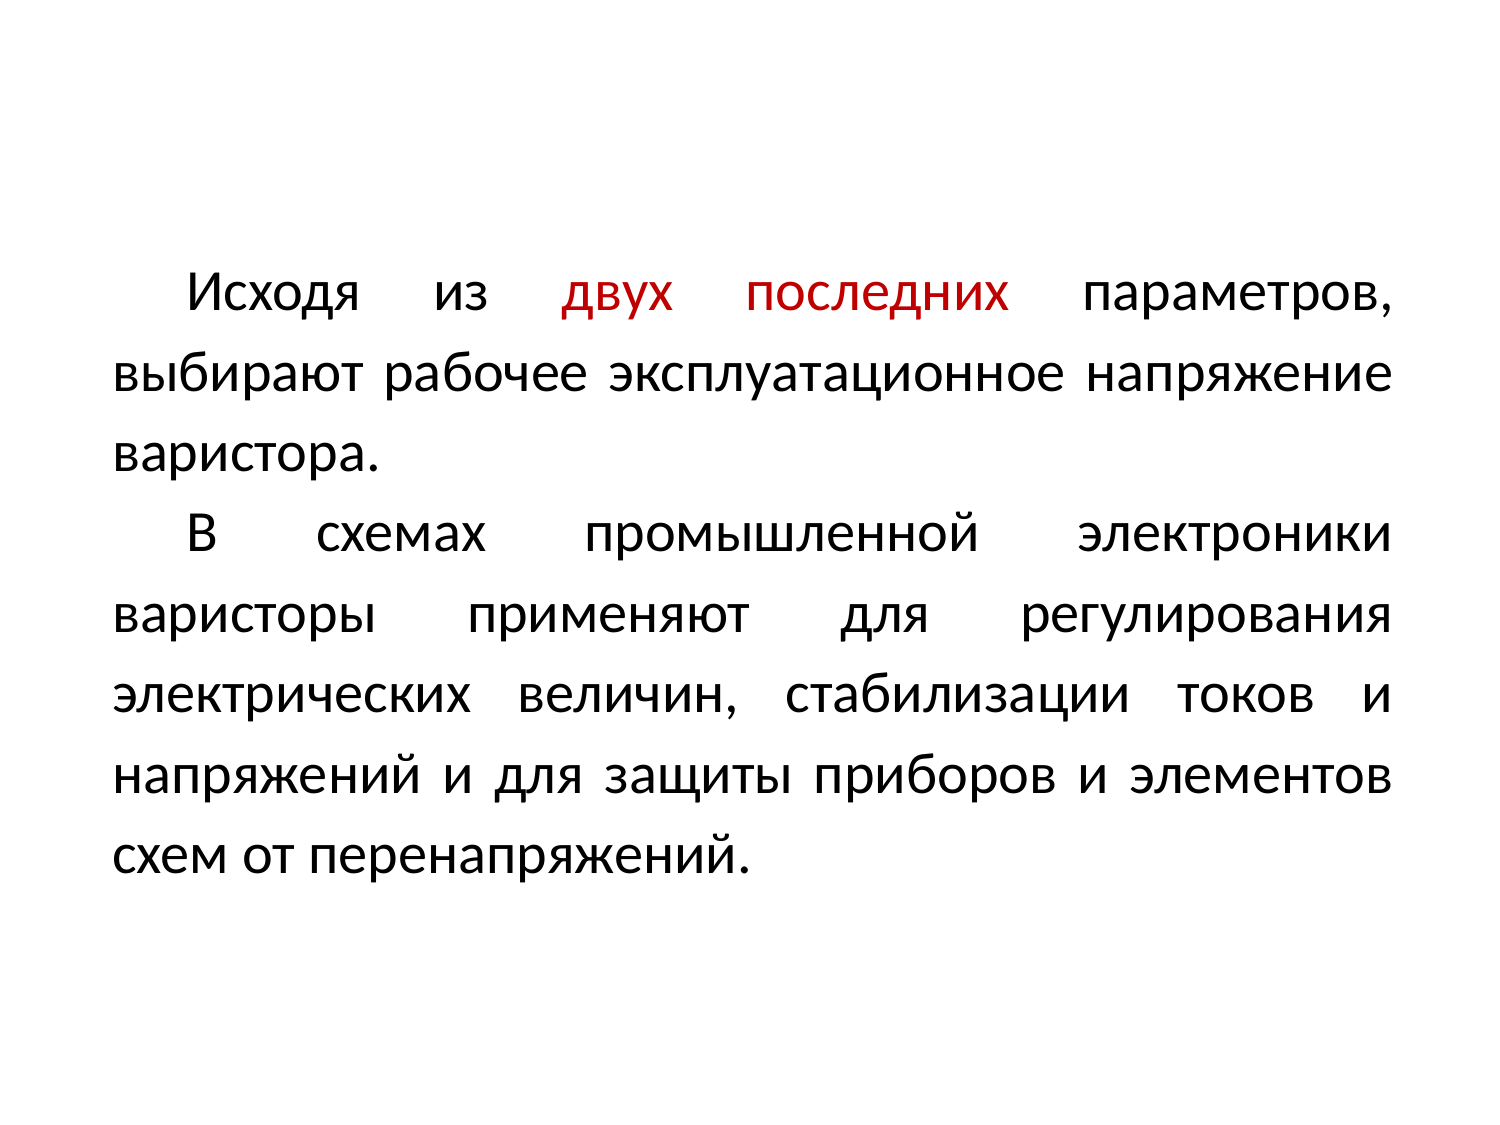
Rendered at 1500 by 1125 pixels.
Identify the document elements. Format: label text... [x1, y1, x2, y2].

text_box Исходя из двух последних параметров, выбирают рабочее эксплуатационное напряжение варистора. В схемах промышленной электроники варисторы применяют для регулирования электрических величин, стабилизации токов и напряжений и для защиты приборов и элементов схем от перенапряжений. [97, 234, 1409, 893]
